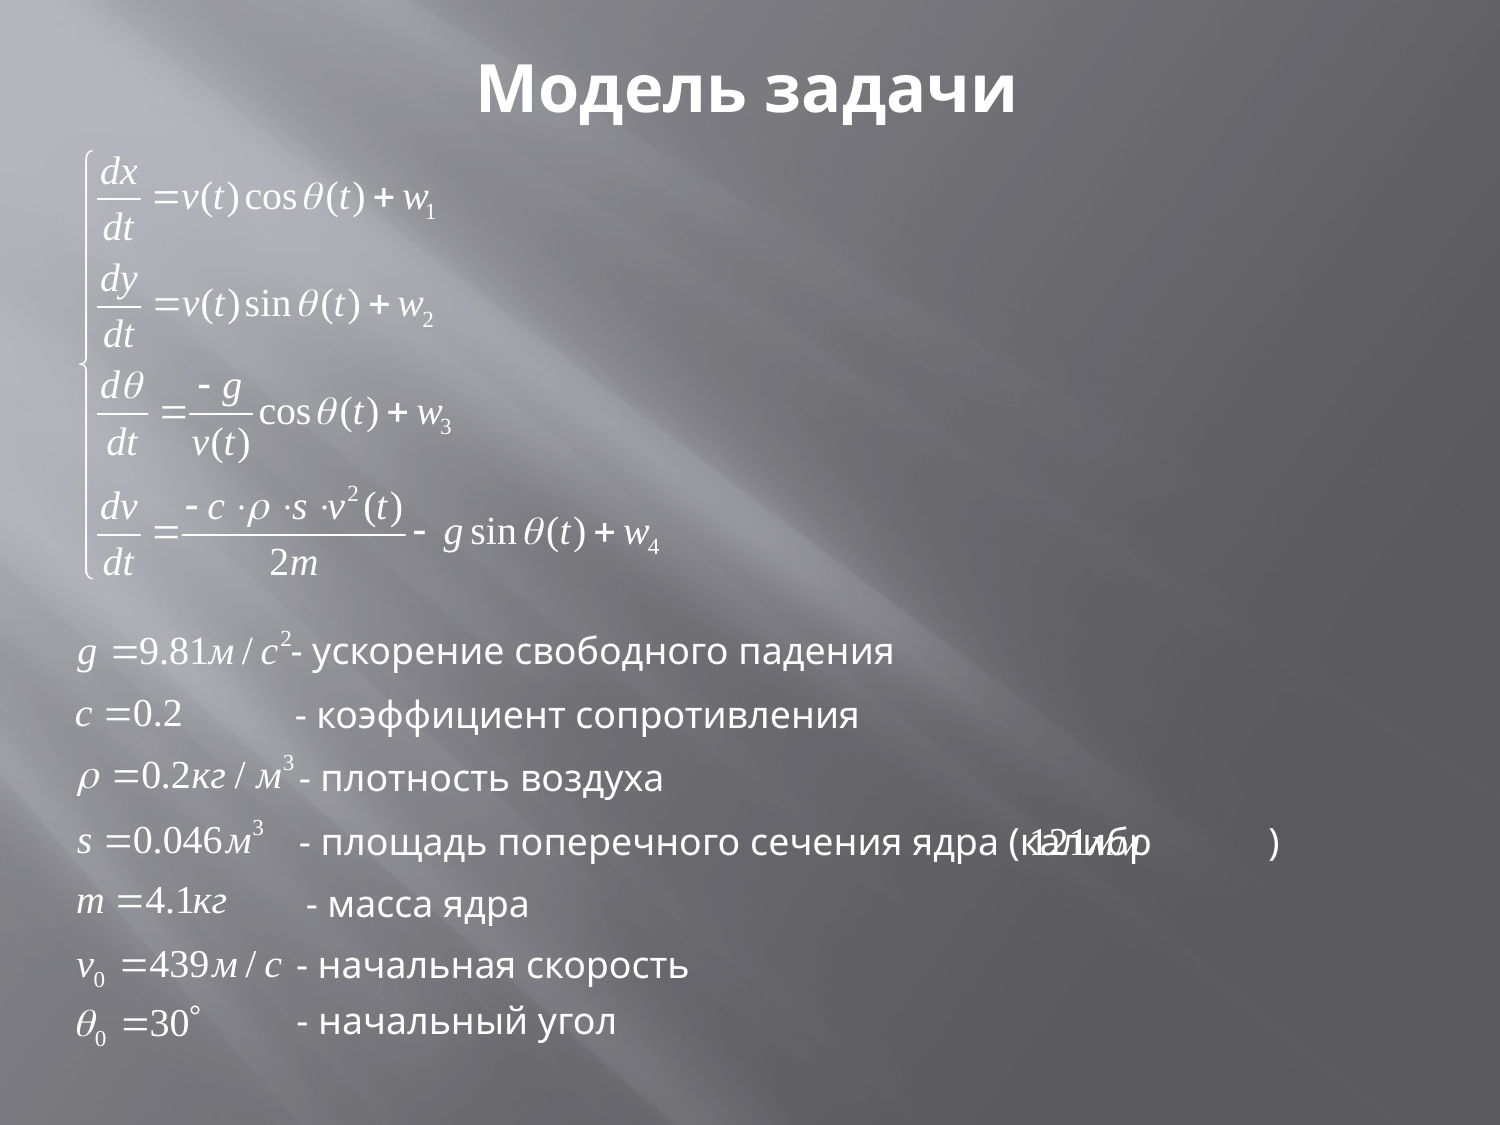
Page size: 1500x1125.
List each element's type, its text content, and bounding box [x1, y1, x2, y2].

text_box - плотность воздуха [303, 746, 680, 807]
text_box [70, 142, 673, 588]
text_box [69, 620, 300, 682]
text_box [1026, 818, 1148, 866]
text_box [69, 689, 190, 737]
text_box - начальная скорость [278, 934, 705, 994]
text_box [70, 938, 291, 998]
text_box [69, 876, 237, 924]
text_box - ускорение свободного падения [333, 619, 910, 680]
text_box - масса ядра [281, 872, 546, 933]
text_box - площадь поперечного сечения ядра (калибр ) [313, 810, 1296, 871]
text_box - начальный угол [271, 989, 633, 1050]
text_box - коэффициент сопротивления [270, 683, 876, 744]
text_box Модель задачи [461, 38, 1034, 134]
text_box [69, 996, 211, 1057]
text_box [68, 745, 303, 806]
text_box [69, 810, 271, 864]
